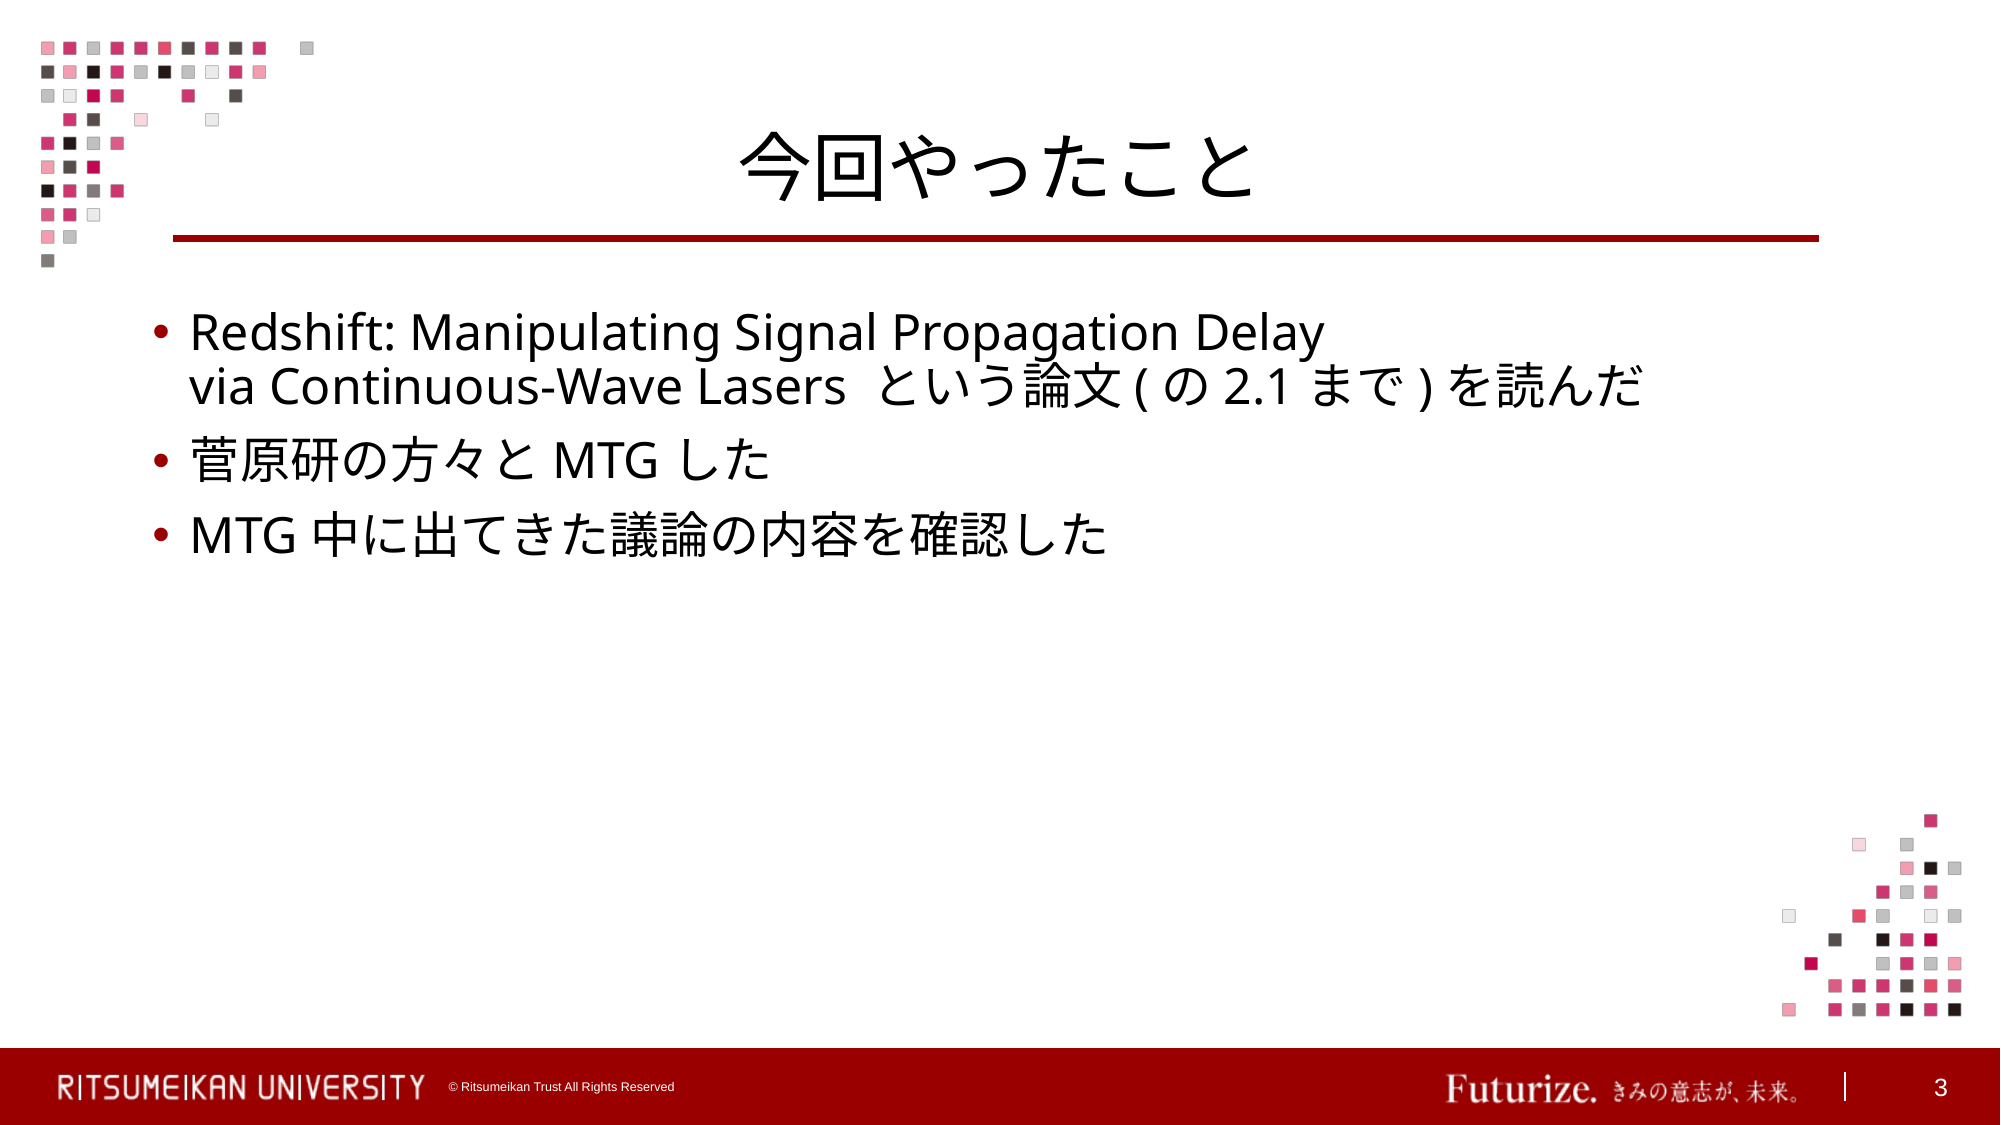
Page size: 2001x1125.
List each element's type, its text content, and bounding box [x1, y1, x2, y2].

list Redshift: Manipulating Signal Propagation Delay via Continuous-Wave Lasers という論文(の2.1まで)を読んだ 菅原研の方々とMTGした MTG中に出てきた議論の内容を確認した [137, 299, 1863, 1014]
title 今回やったこと [137, 114, 1863, 228]
